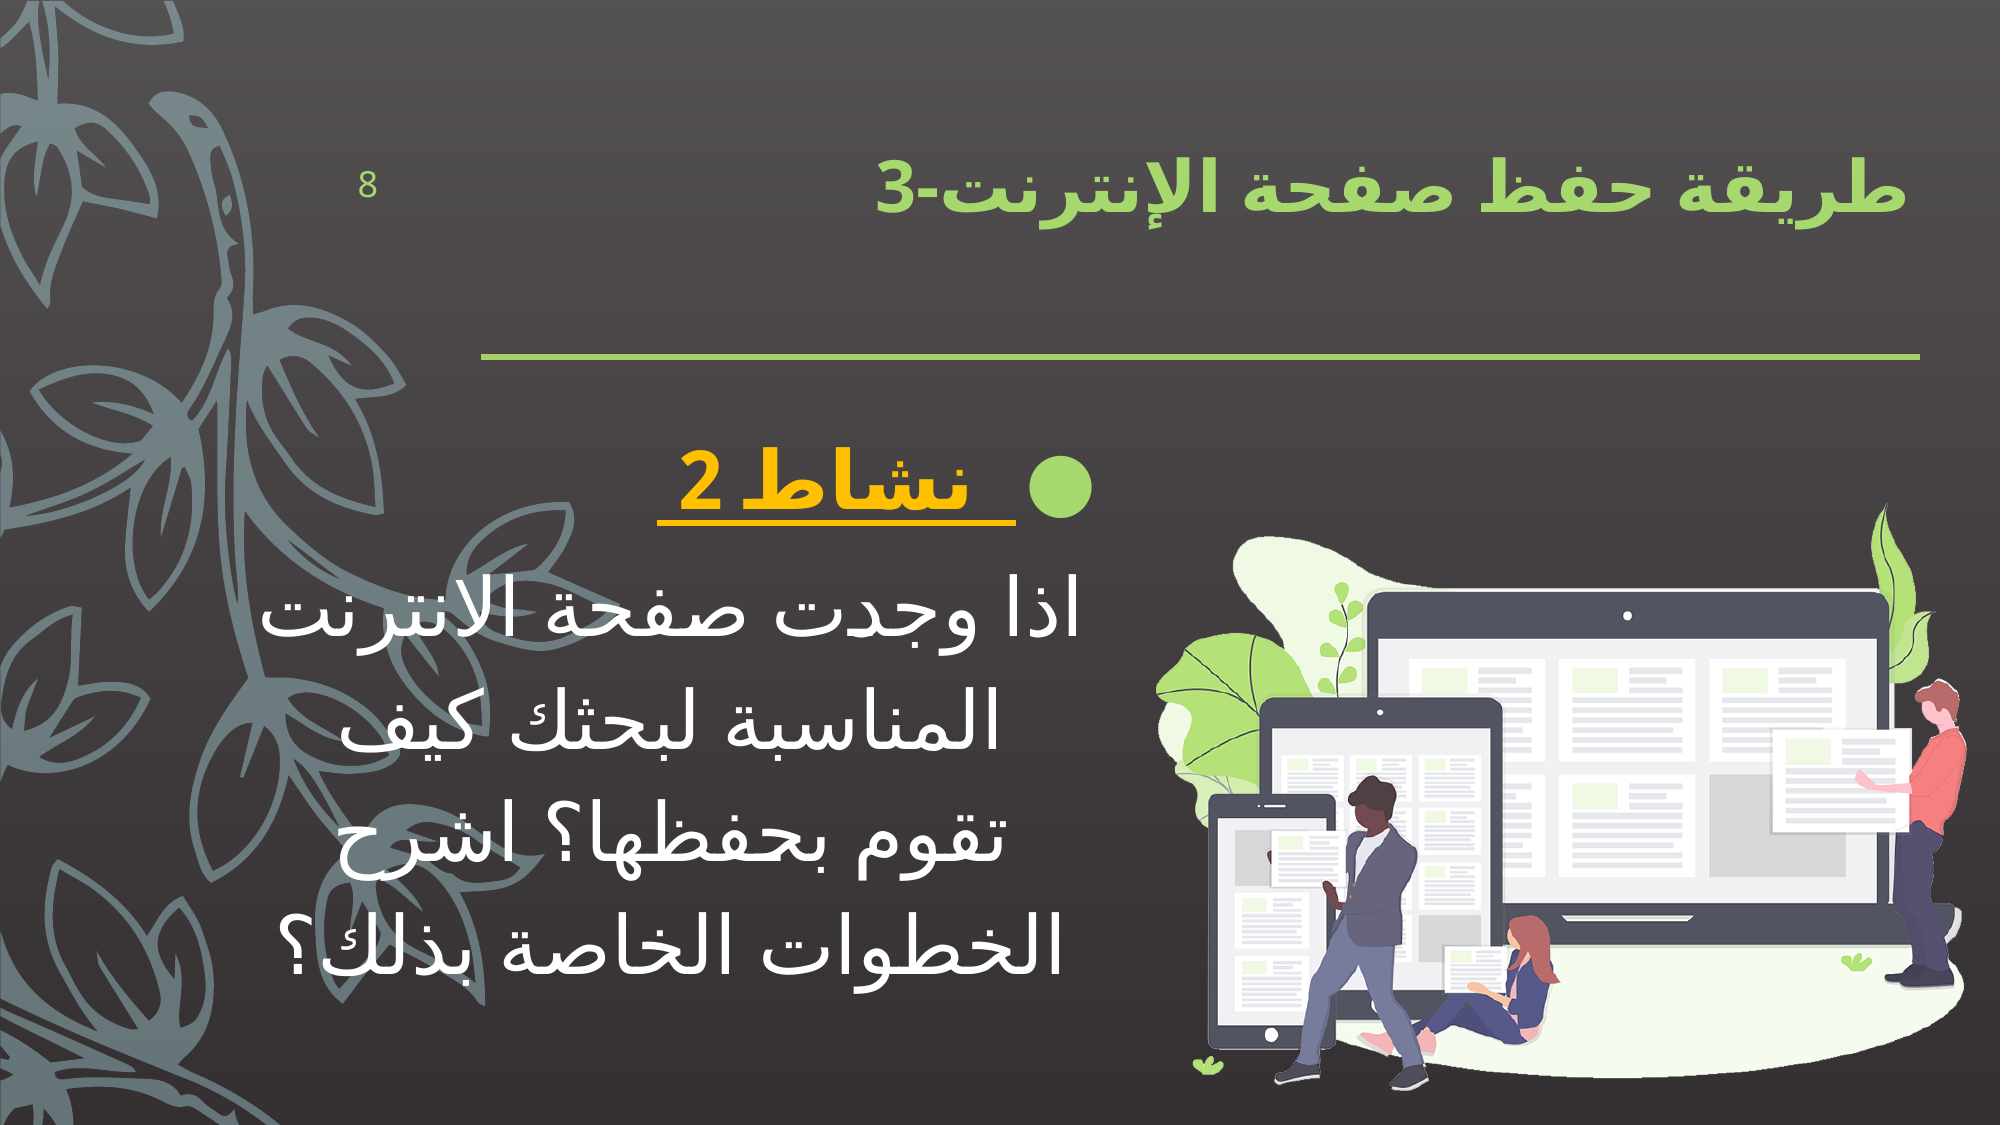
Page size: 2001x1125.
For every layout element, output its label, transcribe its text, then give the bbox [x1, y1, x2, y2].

slide_number 8 [84, 118, 394, 218]
picture [1156, 503, 1967, 1091]
list نشاط 2 اذا وجدت صفحة الانترنت المناسبة لبحثك كيف تقوم بحفظها؟ اشرح الخطوات الخاصة بذلك؟ [238, 405, 1121, 1040]
title 3-طريقة حفظ صفحة الإنترنت [0, 137, 1946, 325]
